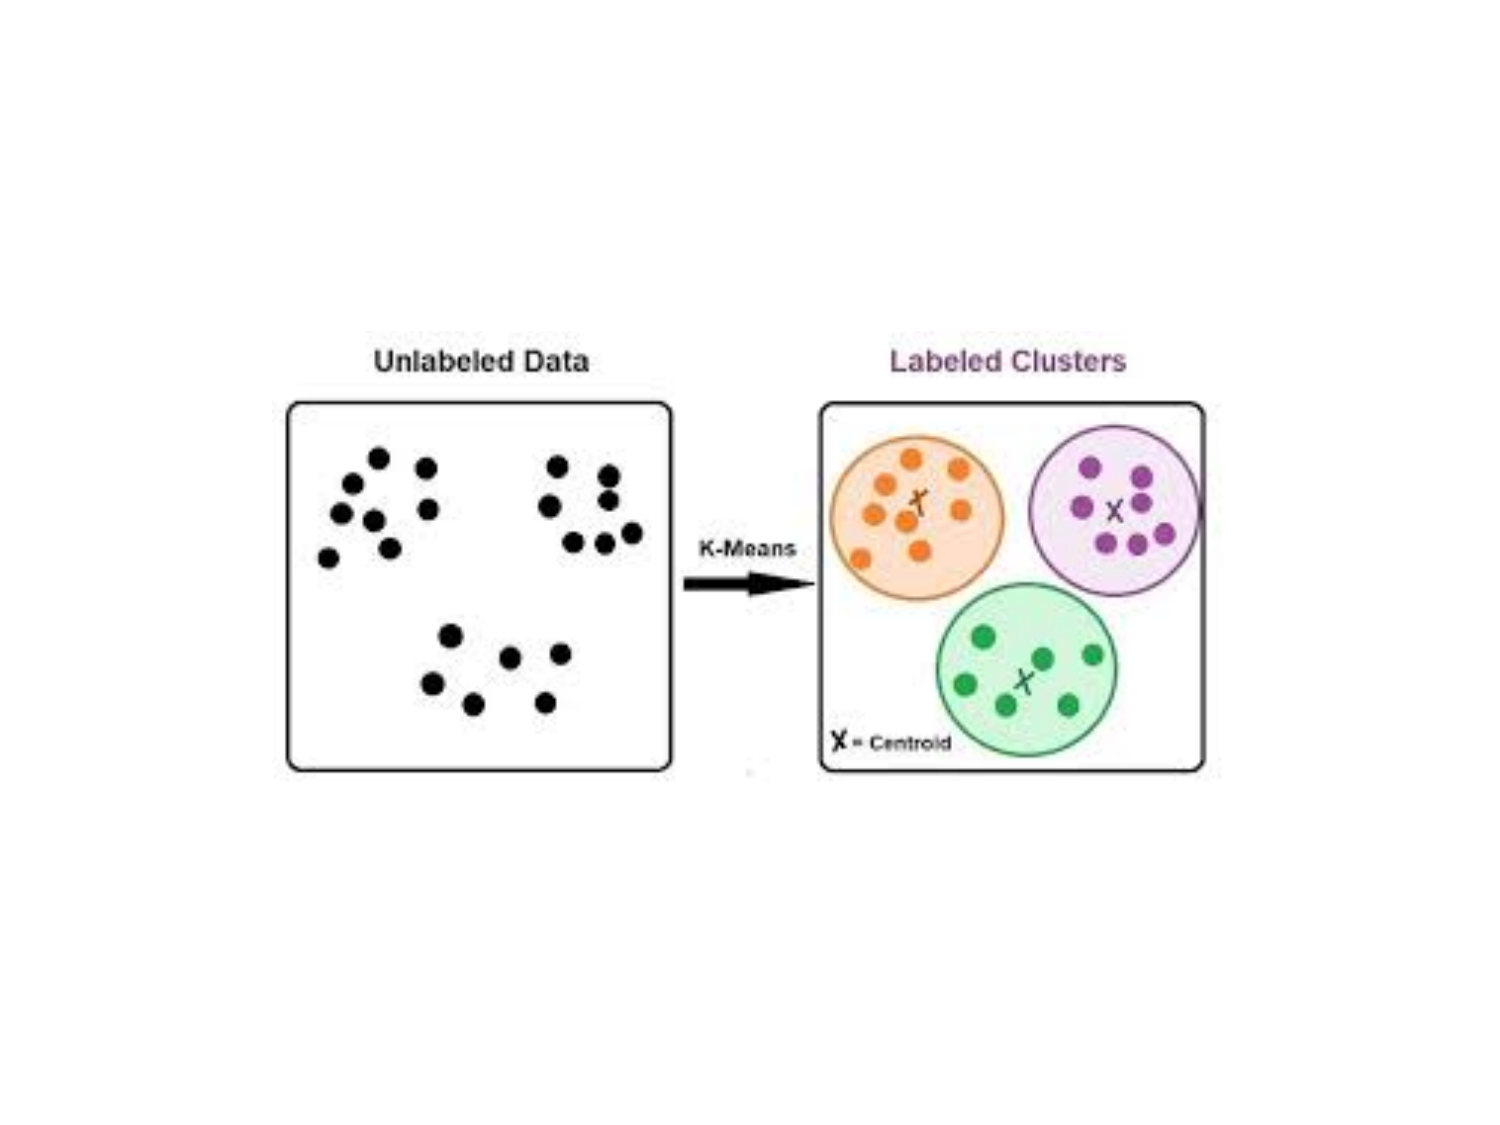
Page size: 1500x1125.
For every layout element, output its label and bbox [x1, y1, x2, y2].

list [272, 330, 1228, 794]
